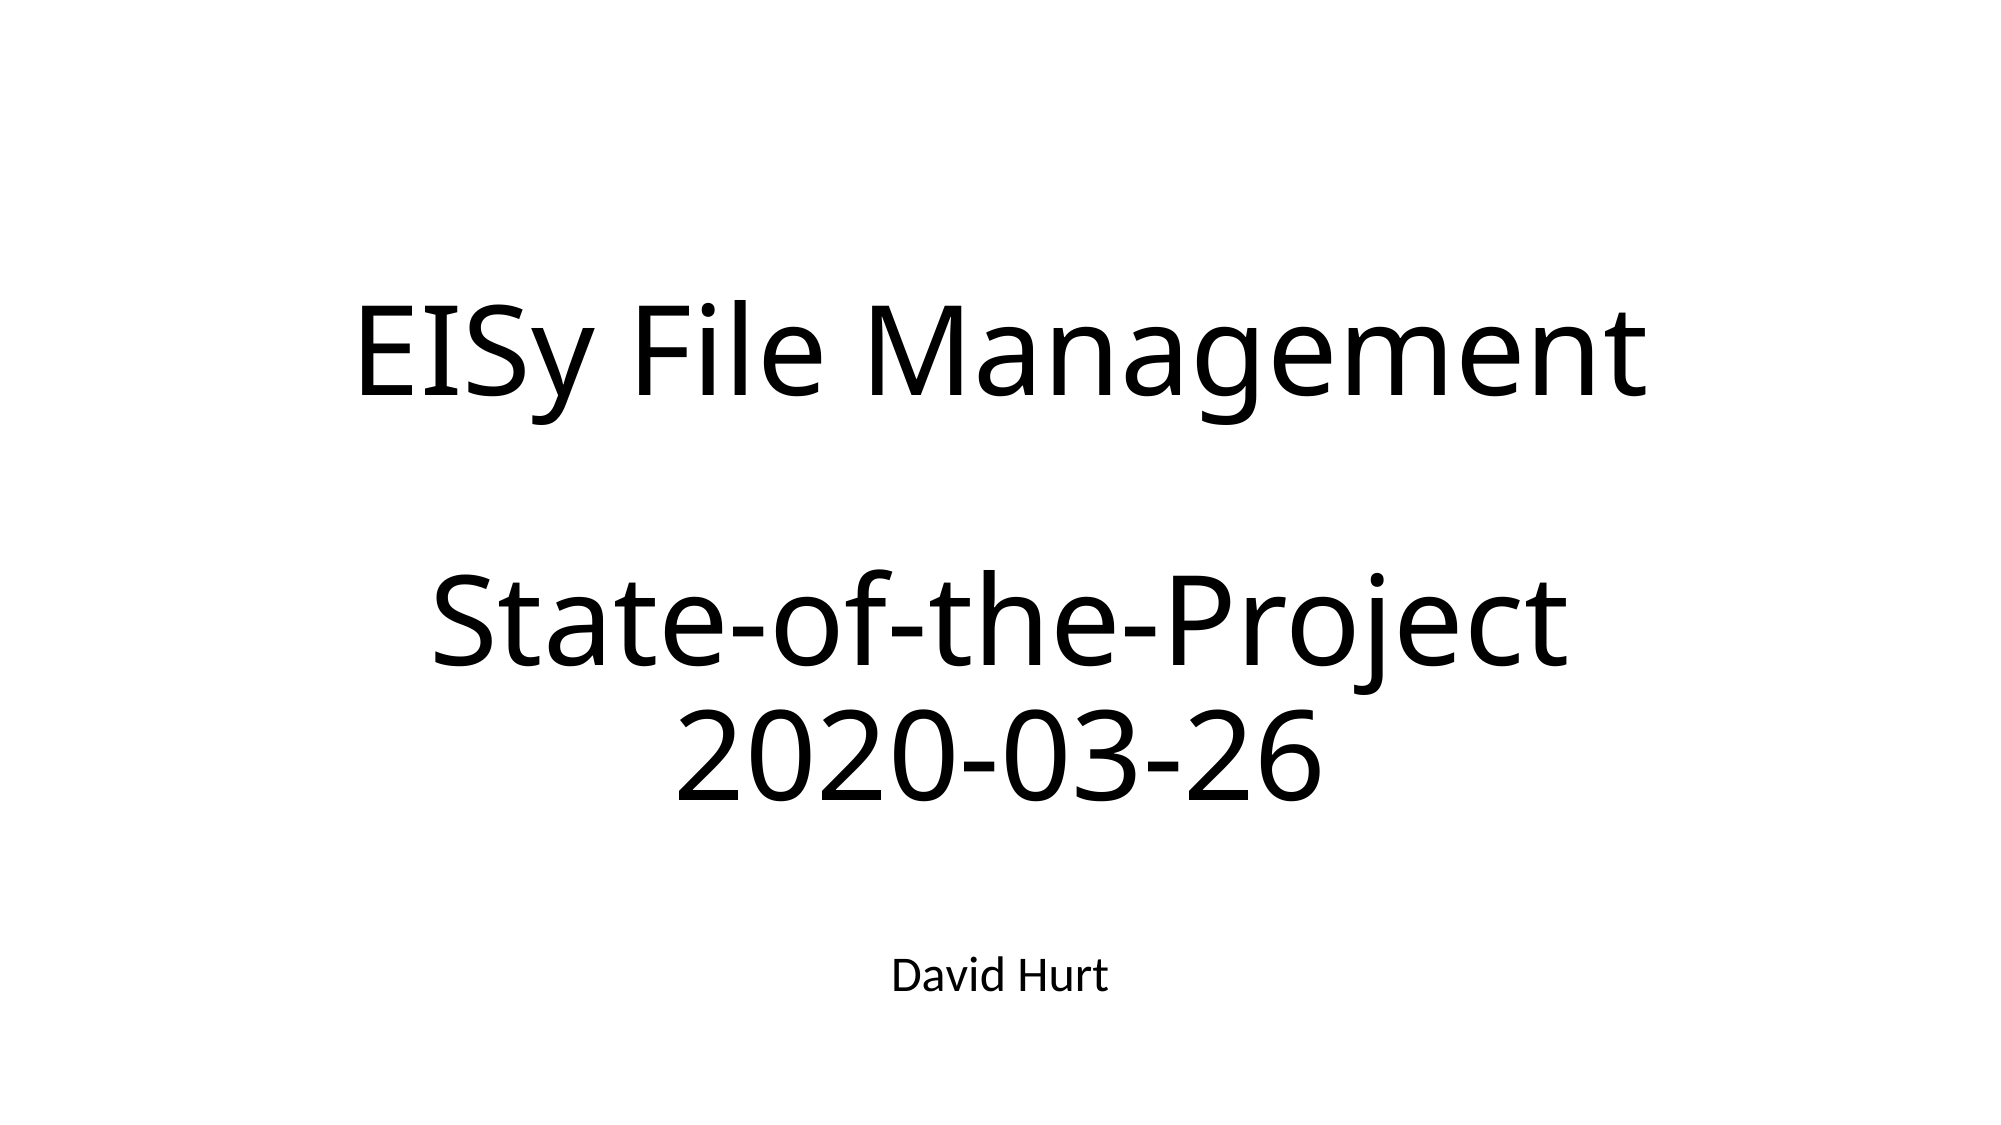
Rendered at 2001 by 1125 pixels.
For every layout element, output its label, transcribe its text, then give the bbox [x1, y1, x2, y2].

subtitle David Hurt [249, 940, 1750, 1050]
title EISy File Management State-of-the-Project 2020-03-26 [249, 184, 1750, 836]
